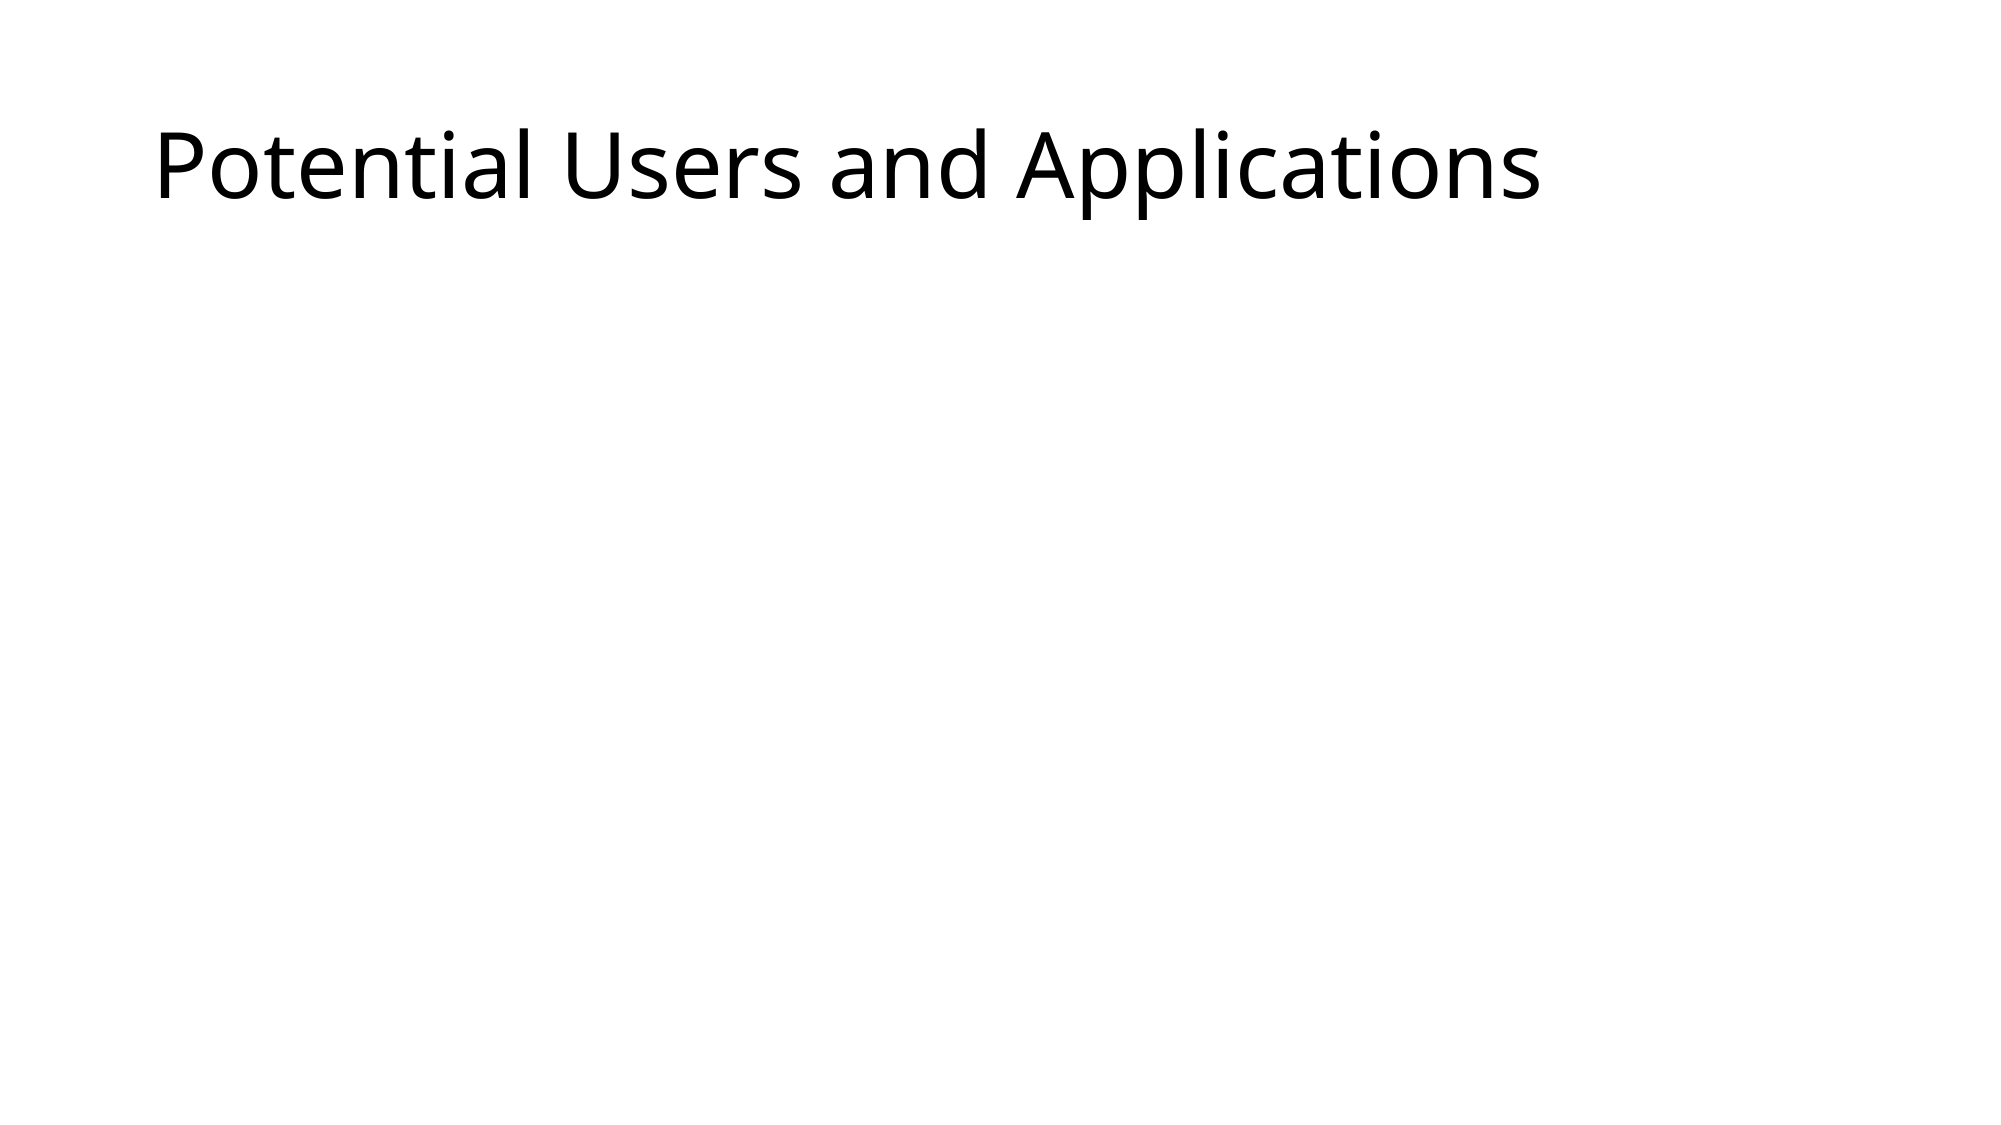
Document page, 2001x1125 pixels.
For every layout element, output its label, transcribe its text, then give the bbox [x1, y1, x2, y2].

title Potential Users and Applications [137, 59, 1863, 278]
